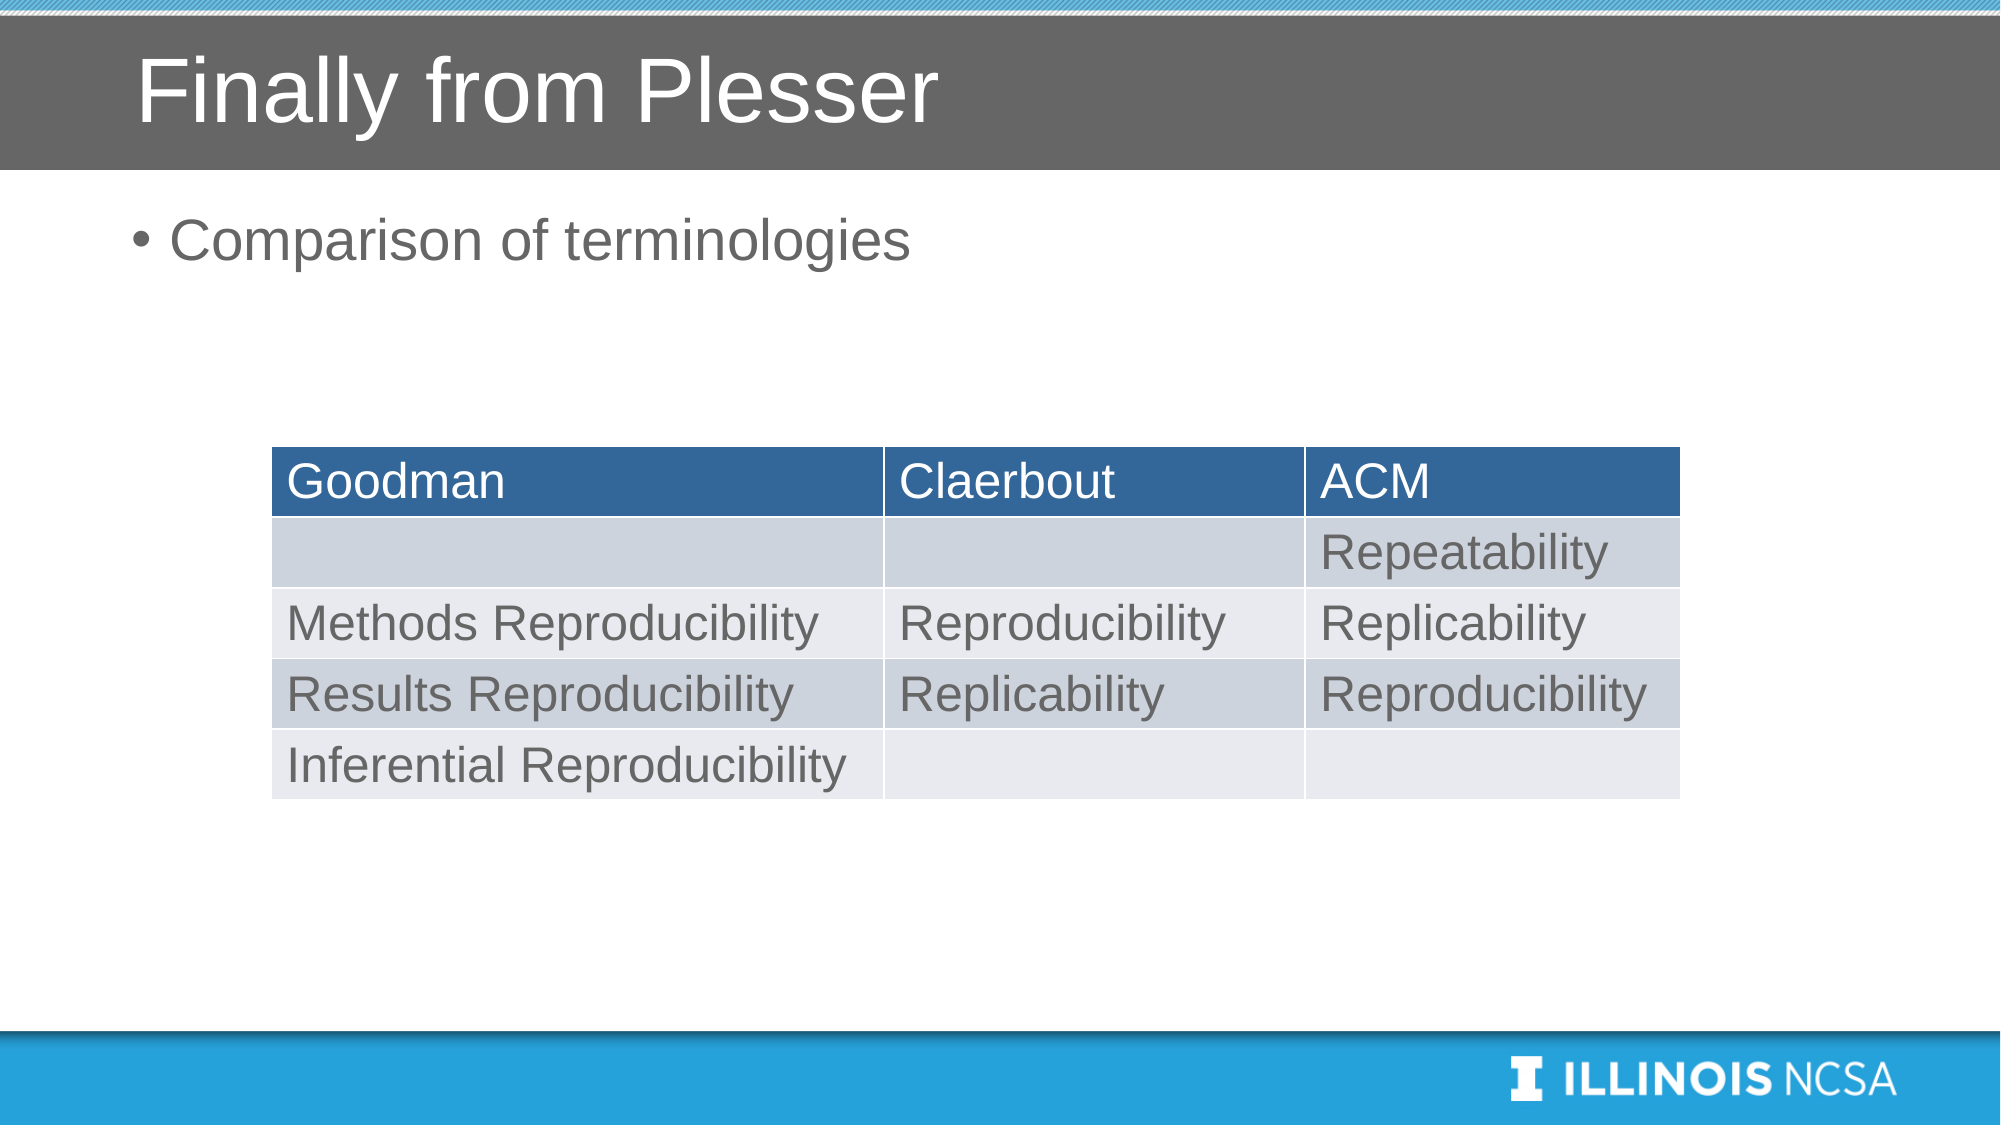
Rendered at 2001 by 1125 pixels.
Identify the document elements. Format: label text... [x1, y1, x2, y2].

table_cell Reproducibility [1306, 659, 1680, 728]
table_header ACM [1306, 447, 1680, 516]
table_header Goodman [272, 447, 883, 516]
list Comparison of terminologies [131, 210, 1869, 988]
table_cell [1306, 730, 1680, 799]
table_header Claerbout [885, 447, 1304, 516]
title Finally from Plesser [0, 15, 2000, 170]
table_cell Replicability [1306, 589, 1680, 658]
table_cell [885, 730, 1304, 799]
table_cell Replicability [885, 659, 1304, 728]
table_cell Repeatability [1306, 518, 1680, 587]
table_cell [272, 518, 883, 587]
table_cell Results Reproducibility [272, 659, 883, 728]
picture [0, 0, 2001, 1125]
table_cell [885, 518, 1304, 587]
table_cell Inferential Reproducibility [272, 730, 883, 799]
table_cell Methods Reproducibility [272, 589, 883, 658]
table_cell Reproducibility [885, 589, 1304, 658]
